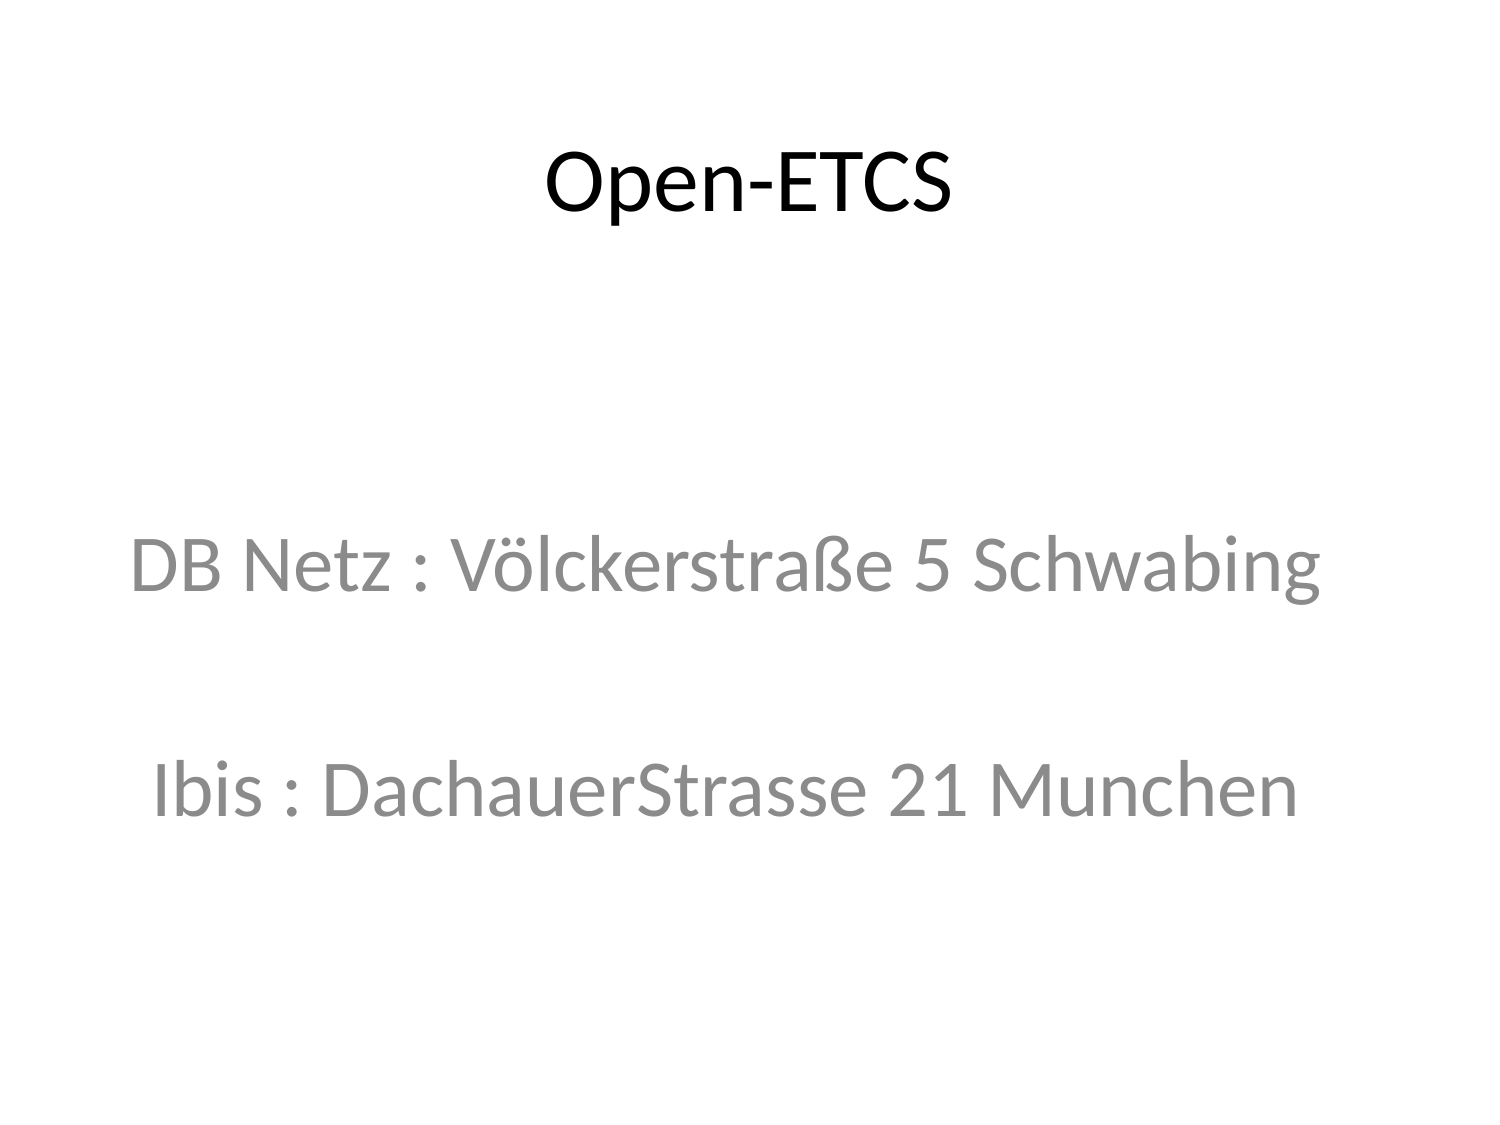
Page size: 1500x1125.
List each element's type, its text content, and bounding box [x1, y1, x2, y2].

subtitle DB Netz : Völckerstraße 5 Schwabing Ibis : DachauerStrasse 21 Munchen [112, 408, 1341, 929]
title Open-ETCS [112, 54, 1388, 296]
